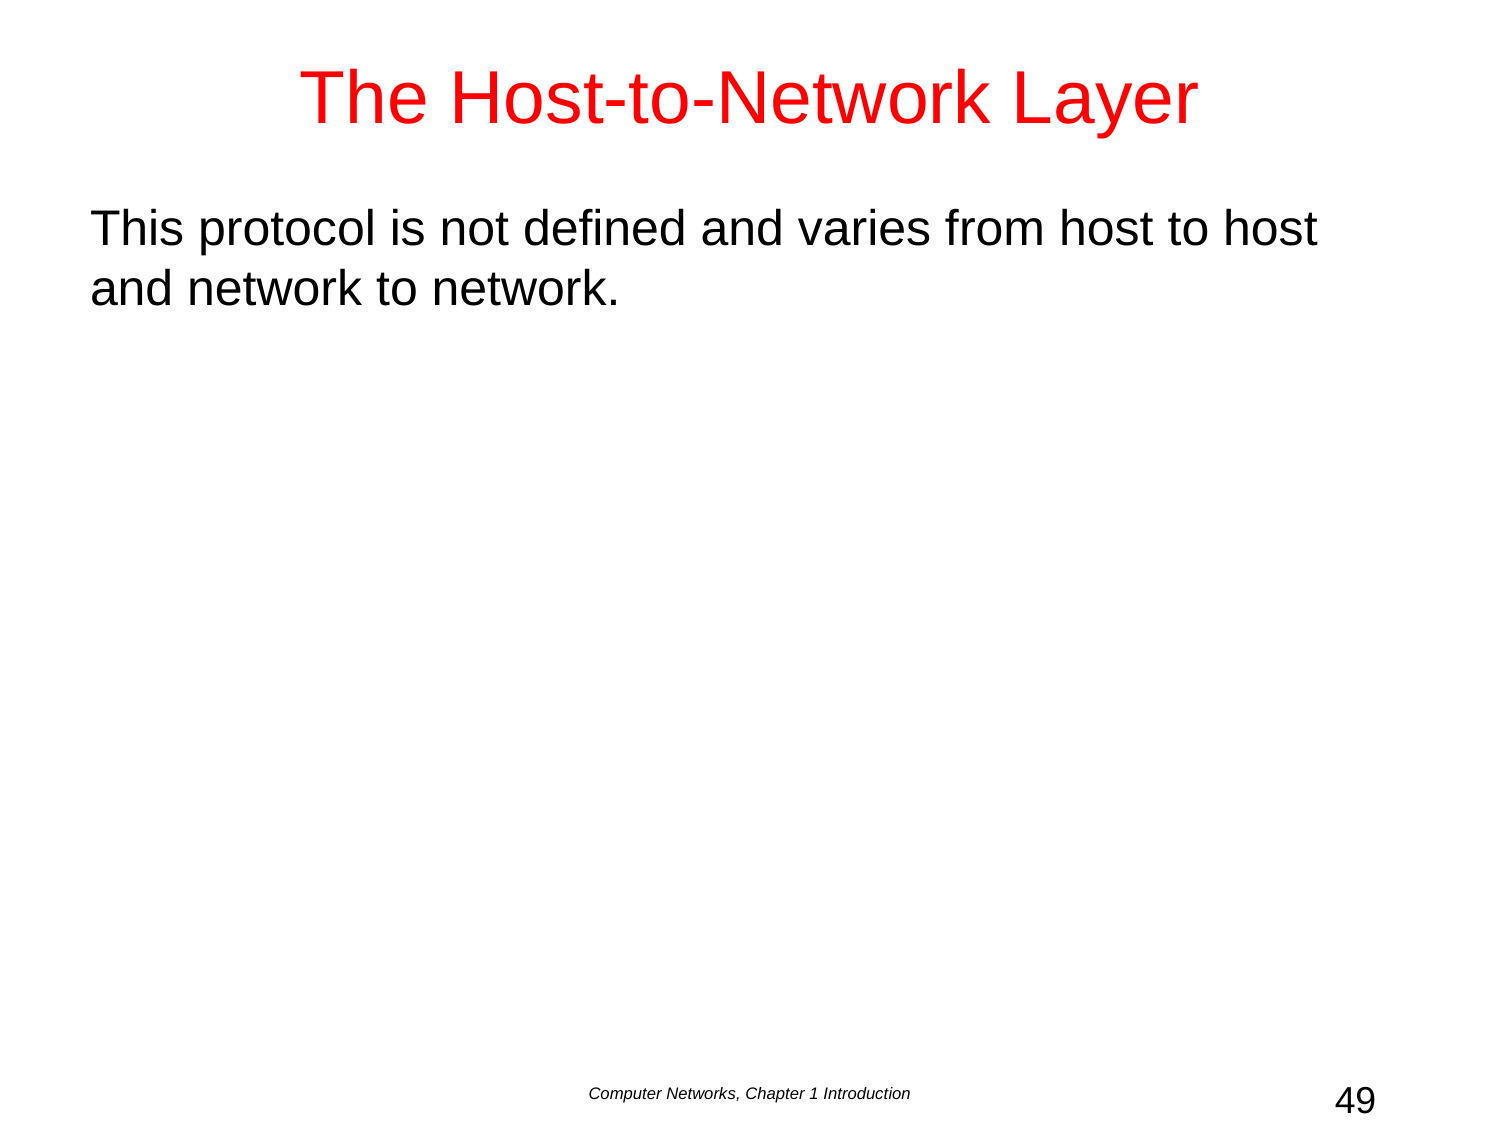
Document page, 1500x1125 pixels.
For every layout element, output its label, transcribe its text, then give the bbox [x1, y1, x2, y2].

title The Host-to-Network Layer [0, 0, 1500, 188]
footer Computer Networks, Chapter 1 Introduction [0, 1074, 1500, 1125]
list This protocol is not defined and varies from host to host and network to network. [75, 187, 1425, 986]
